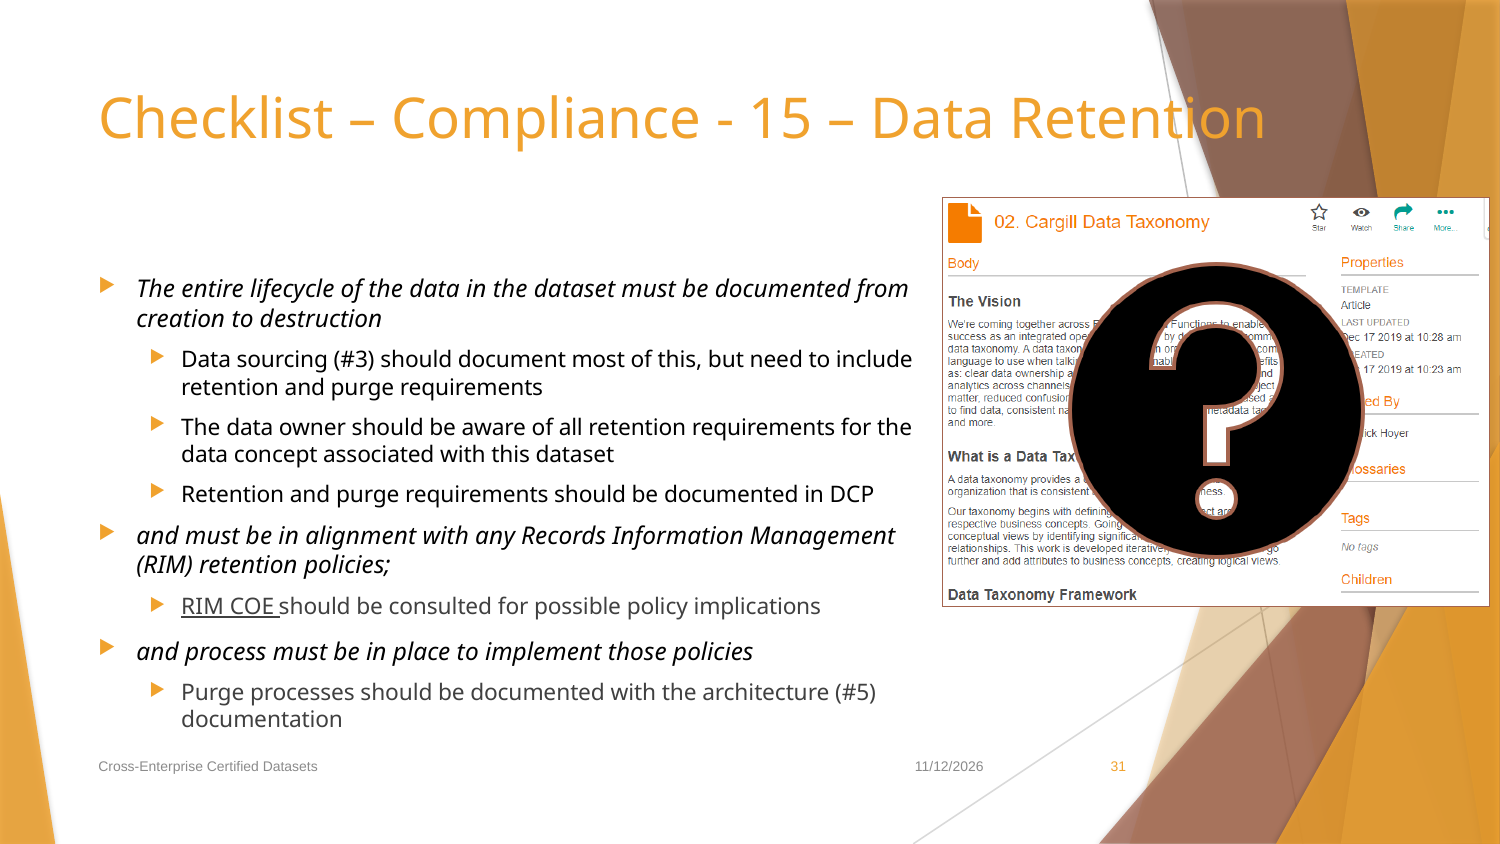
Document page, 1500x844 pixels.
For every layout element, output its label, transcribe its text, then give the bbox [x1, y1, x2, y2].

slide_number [886, 743, 999, 789]
slide_number 31 [1056, 743, 1141, 789]
title Checklist – Compliance - 15 – Data Retention [83, 75, 1375, 238]
footer Cross-Enterprise Certified Datasets [83, 743, 859, 789]
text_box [941, 196, 1491, 607]
list The entire lifecycle of the data in the dataset must be documented from creation to destruction Data sourcing (#3) should document most of this, but need to include retention and purge requirements The data owner should be aware of all retention requirements for the data concept associated with this dataset Retention and purge requirements should be documented in DCP and must be in alignment with any Records Information Management (RIM) retention policies; RIM COE should be consulted for possible policy implications and process must be in place to implement those policies Purge processes should be documented with the architecture (#5) documentation [83, 265, 943, 744]
